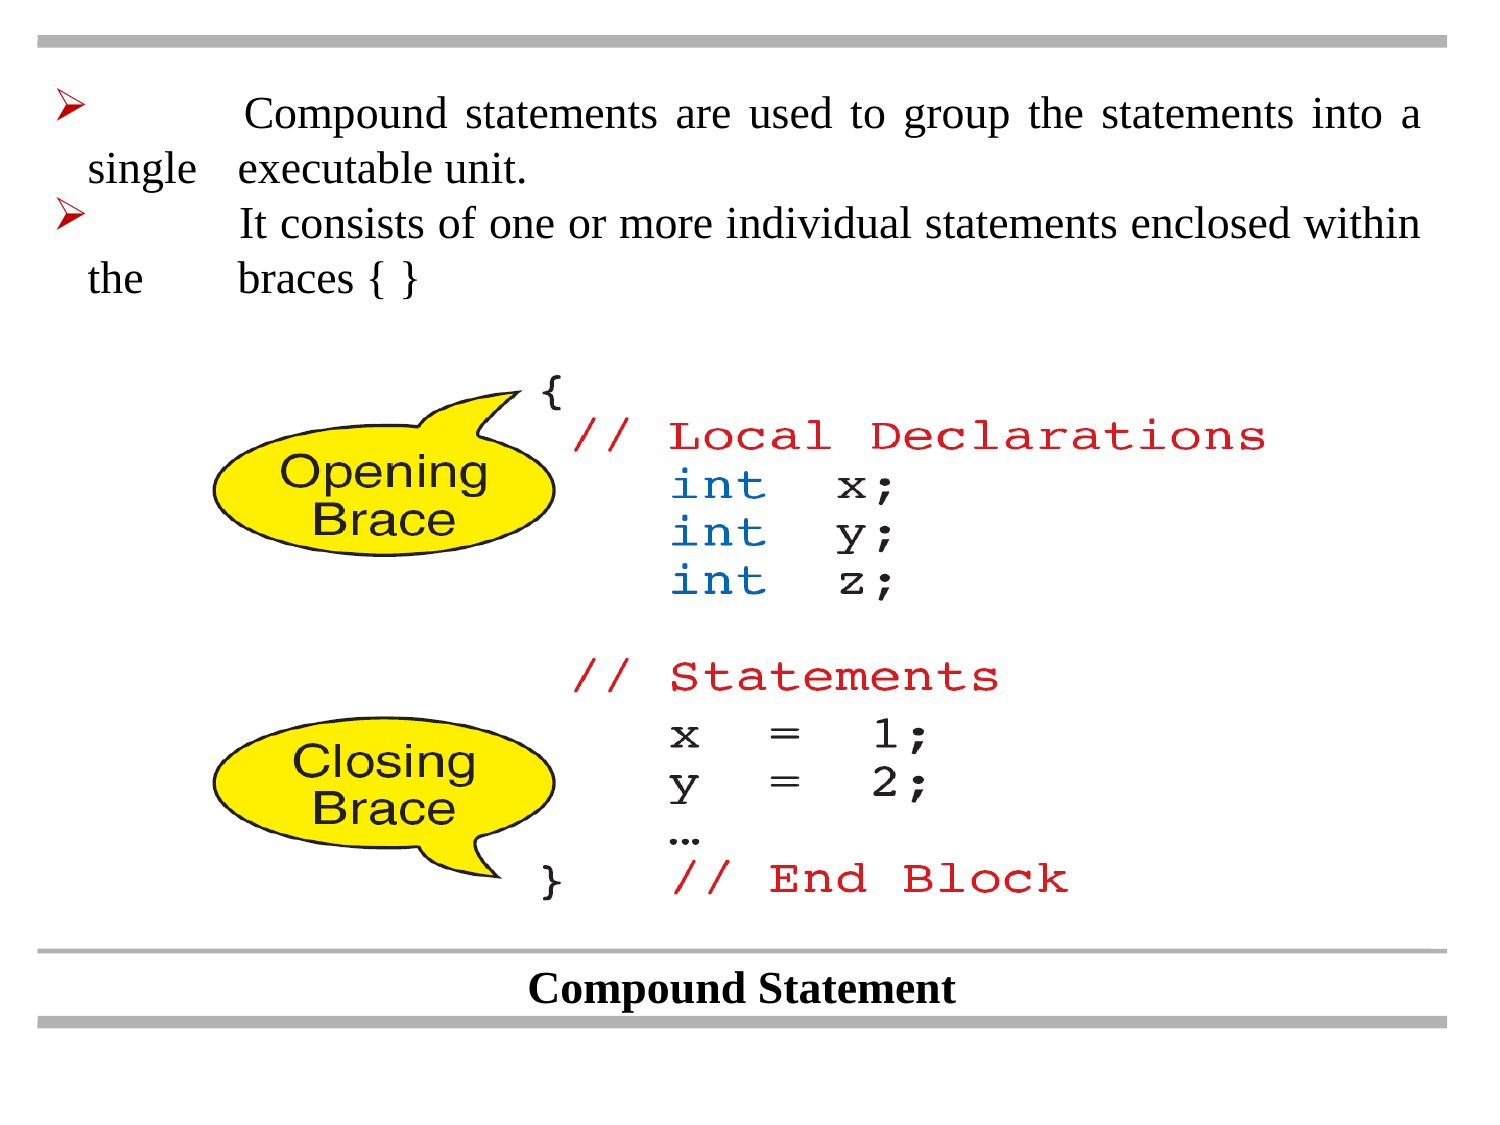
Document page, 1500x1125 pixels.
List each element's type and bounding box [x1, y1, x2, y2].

text_box [37, 41, 1448, 1023]
picture [177, 362, 1325, 925]
